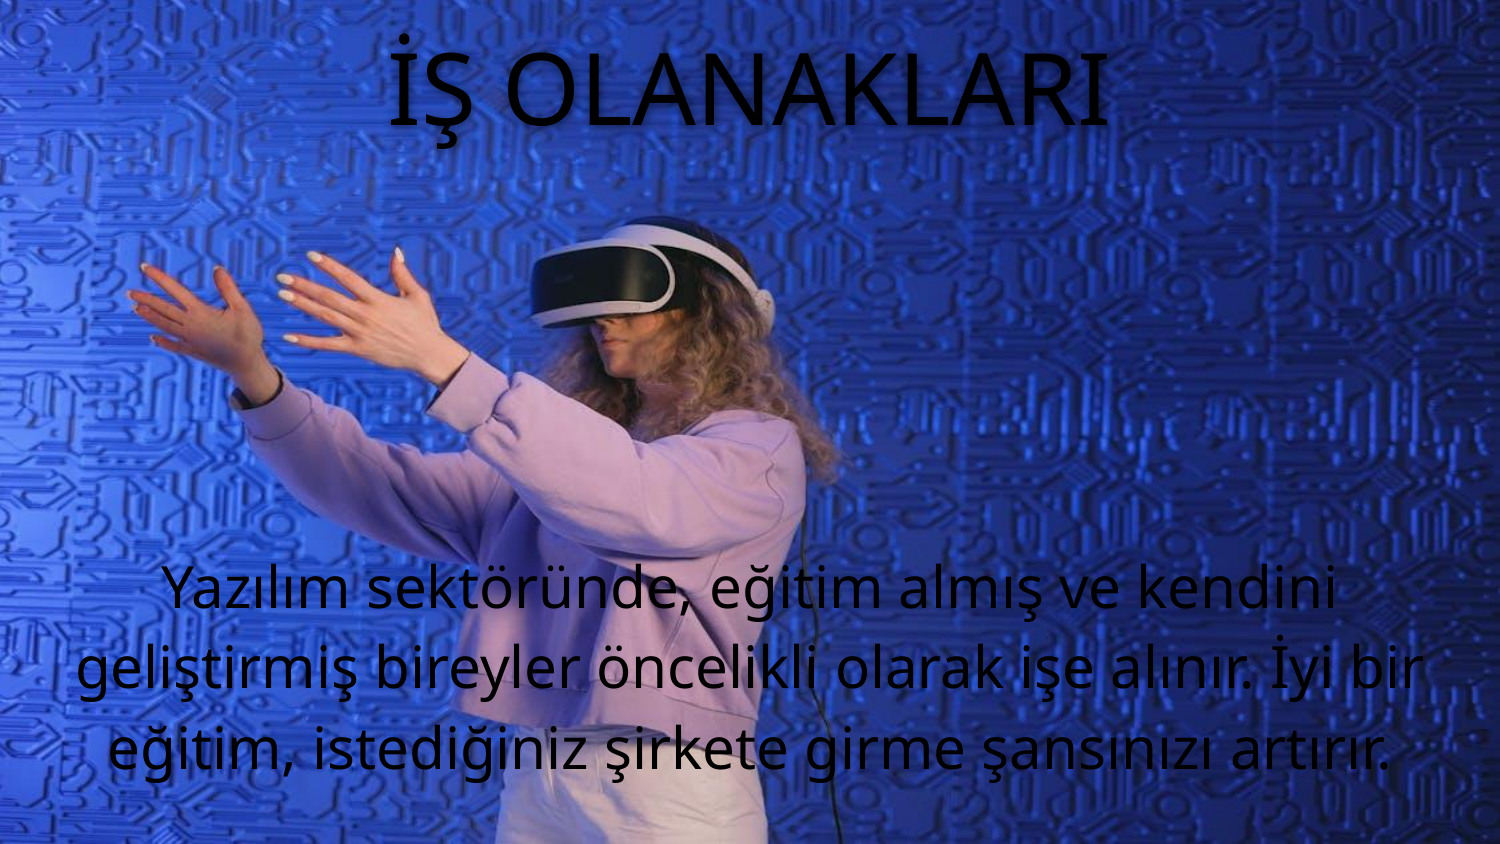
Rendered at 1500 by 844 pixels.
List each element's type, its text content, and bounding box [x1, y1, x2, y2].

list Yazılım sektöründe, eğitim almış ve kendini geliştirmiş bireyler öncelikli olarak işe alınır. İyi bir eğitim, istediğiniz şirkete girme şansınızı artırır. [51, 524, 1449, 797]
picture [0, 0, 1500, 844]
title İŞ OLANAKLARI [51, 9, 1449, 175]
